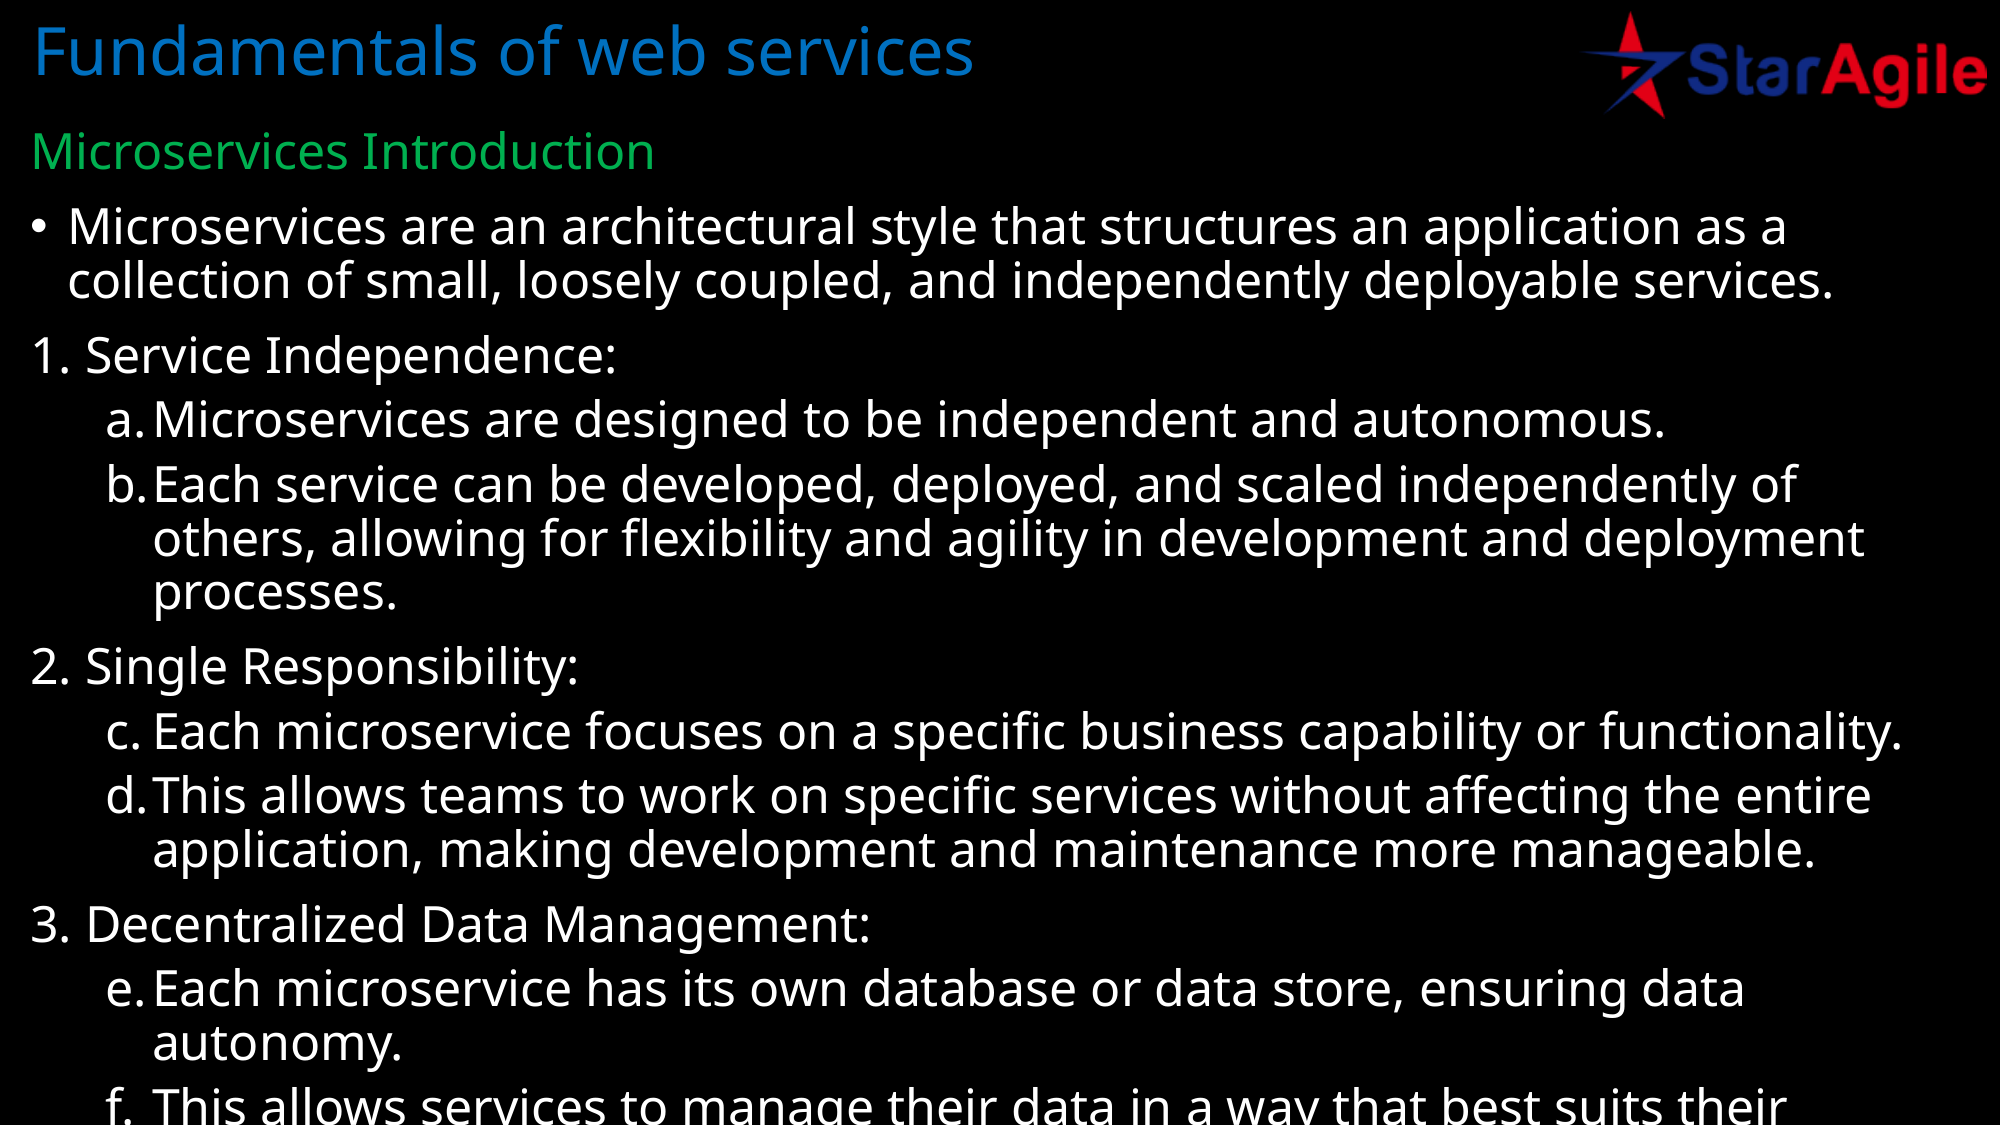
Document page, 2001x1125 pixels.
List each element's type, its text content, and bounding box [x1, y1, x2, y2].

picture [1579, 11, 1987, 119]
title Fundamentals of web services [0, 0, 2000, 108]
list Microservices Introduction Microservices are an architectural style that structures an application as a collection of small, loosely coupled, and independently deployable services. 1. Service Independence: Microservices are designed to be independent and autonomous. Each service can be developed, deployed, and scaled independently of others, allowing for flexibility and agility in development and deployment processes. 2. Single Responsibility: Each microservice focuses on a specific business capability or functionality. This allows teams to work on specific services without affecting the entire application, making development and maintenance more manageable. 3. Decentralized Data Management: Each microservice has its own database or data store, ensuring data autonomy. This allows services to manage their data in a way that best suits their requirements, without relying on a centralized database. [15, 118, 1987, 1111]
